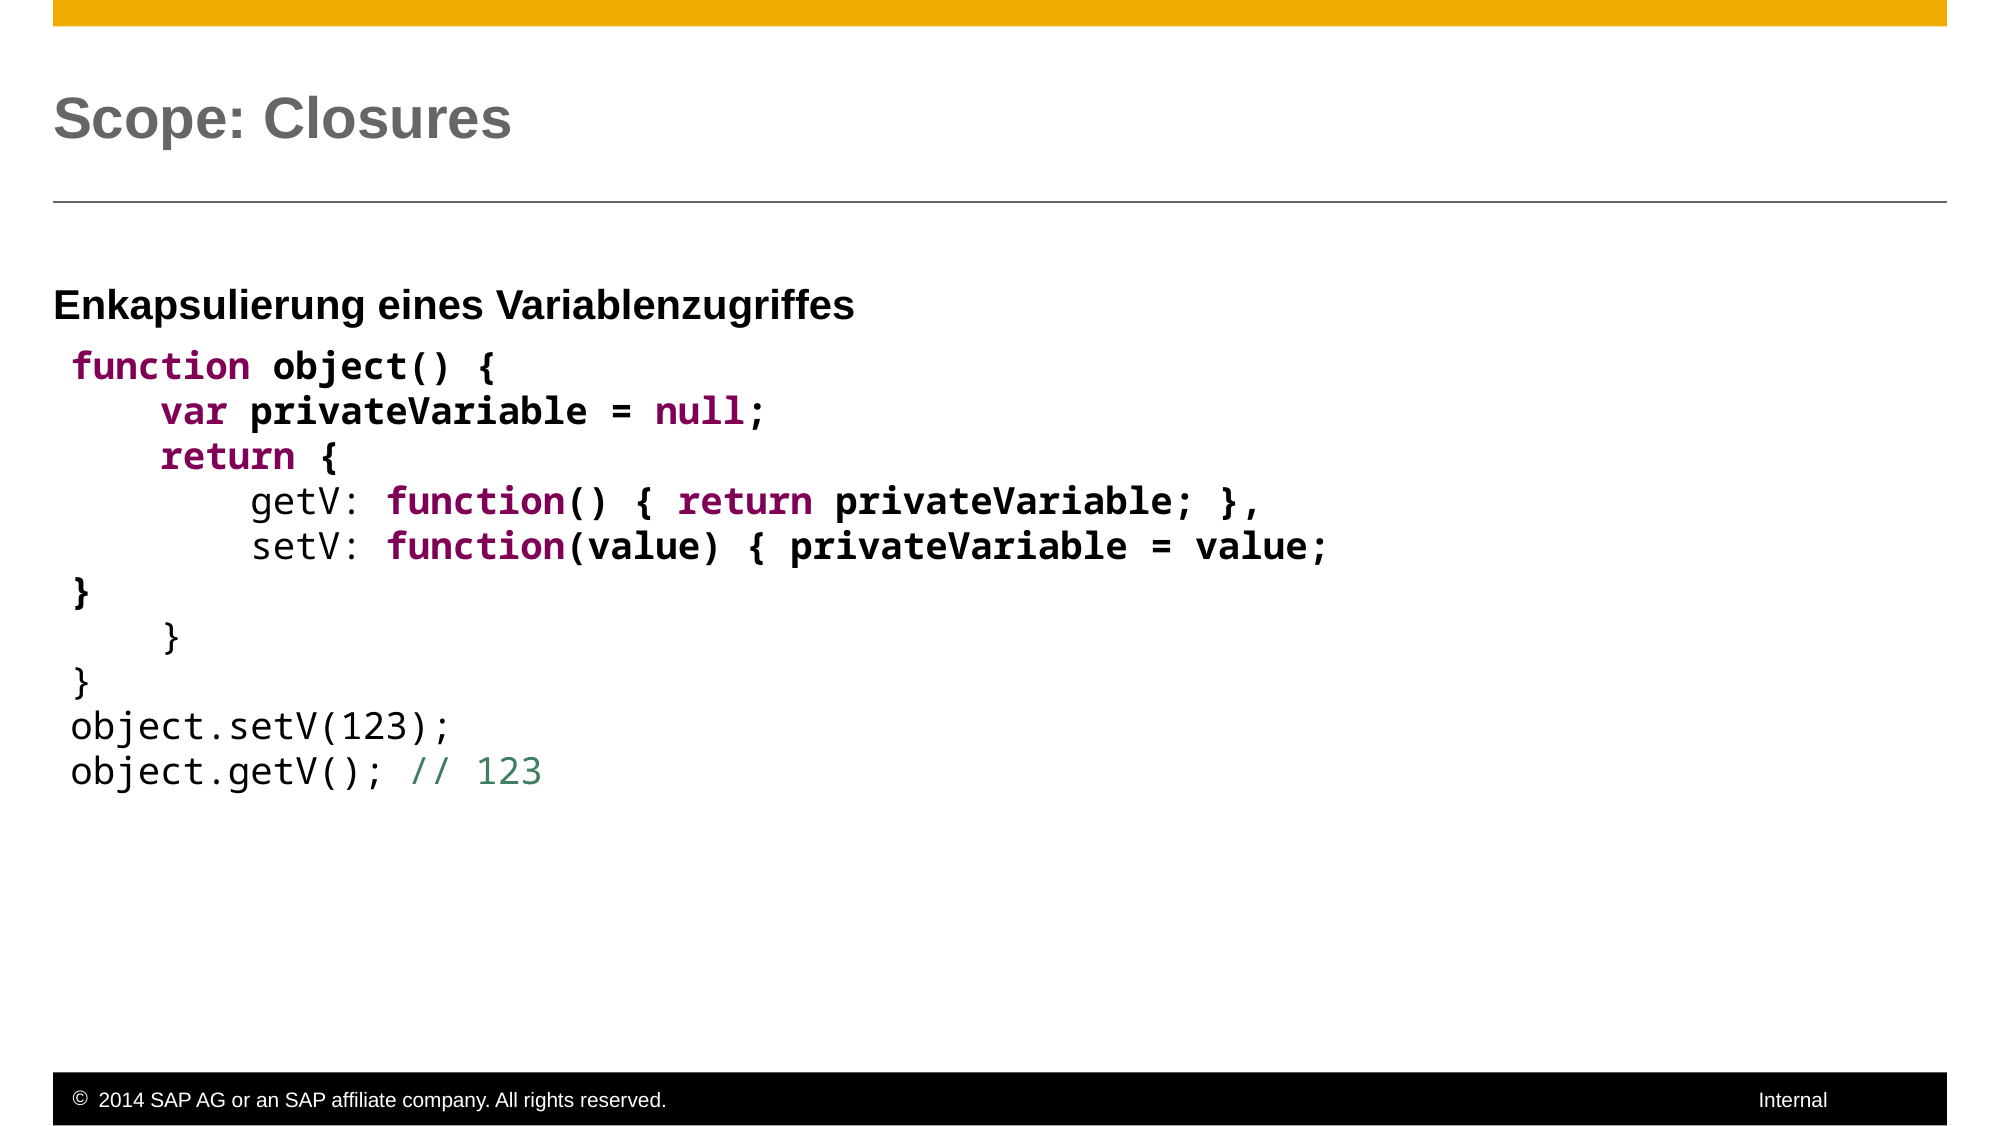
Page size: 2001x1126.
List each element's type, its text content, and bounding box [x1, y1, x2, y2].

list Enkapsulierung eines Variablenzugriffes [53, 277, 1947, 998]
text_box function object() { var privateVariable = null; return { getV: function() { return privateVariable; }, setV: function(value) { privateVariable = value; } } } object.setV(123); object.getV(); // 123 [55, 334, 1358, 800]
title Scope: Closures [53, 53, 1947, 178]
